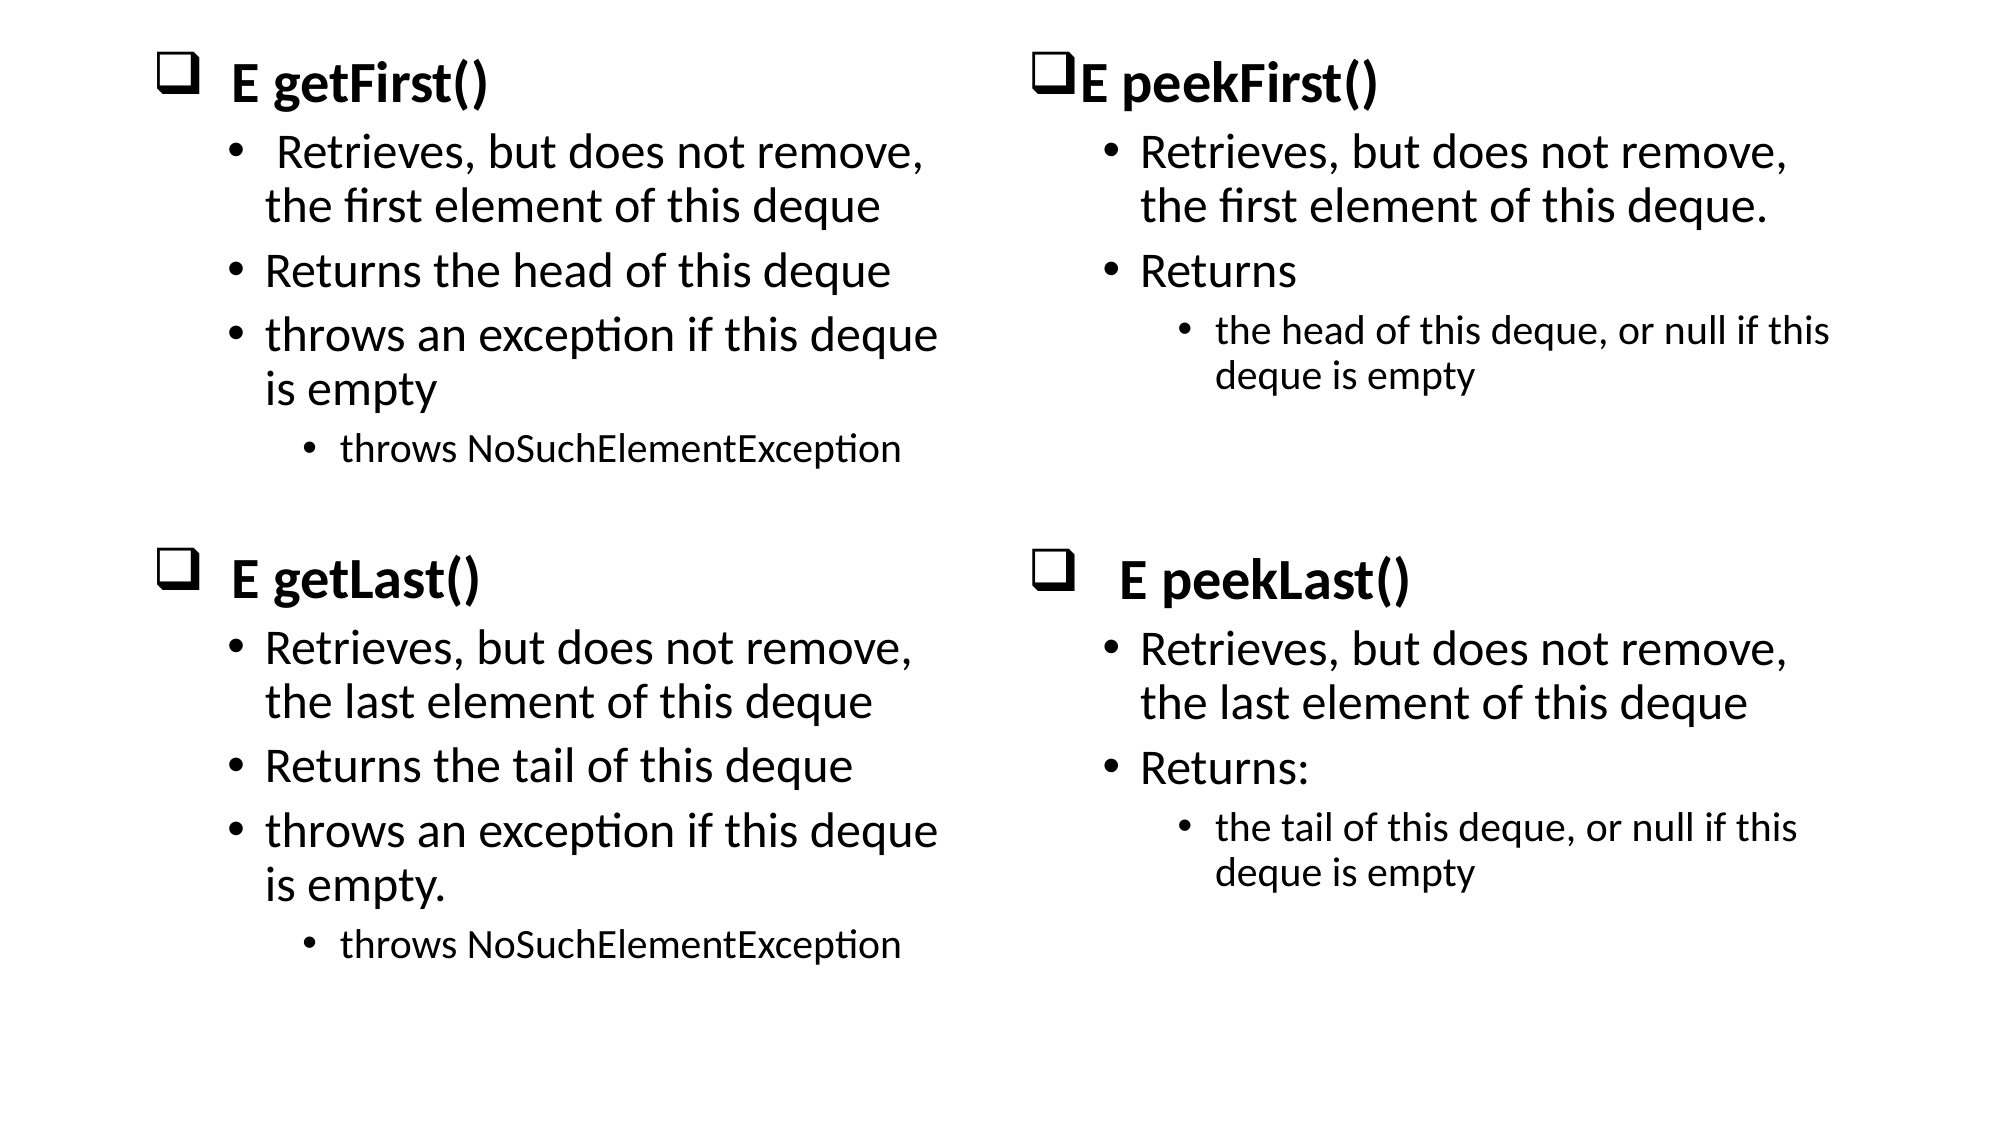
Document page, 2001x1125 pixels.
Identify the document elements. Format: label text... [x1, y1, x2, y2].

list E getFirst() Retrieves, but does not remove, the first element of this deque Returns the head of this deque throws an exception if this deque is empty throws NoSuchElementException E getLast() Retrieves, but does not remove, the last element of this deque Returns the tail of this deque throws an exception if this deque is empty. throws NoSuchElementException [137, 45, 988, 1014]
list E peekFirst() Retrieves, but does not remove, the first element of this deque. Returns the head of this deque, or null if this deque is empty E peekLast() Retrieves, but does not remove, the last element of this deque Returns: the tail of this deque, or null if this deque is empty [1012, 45, 1863, 1014]
